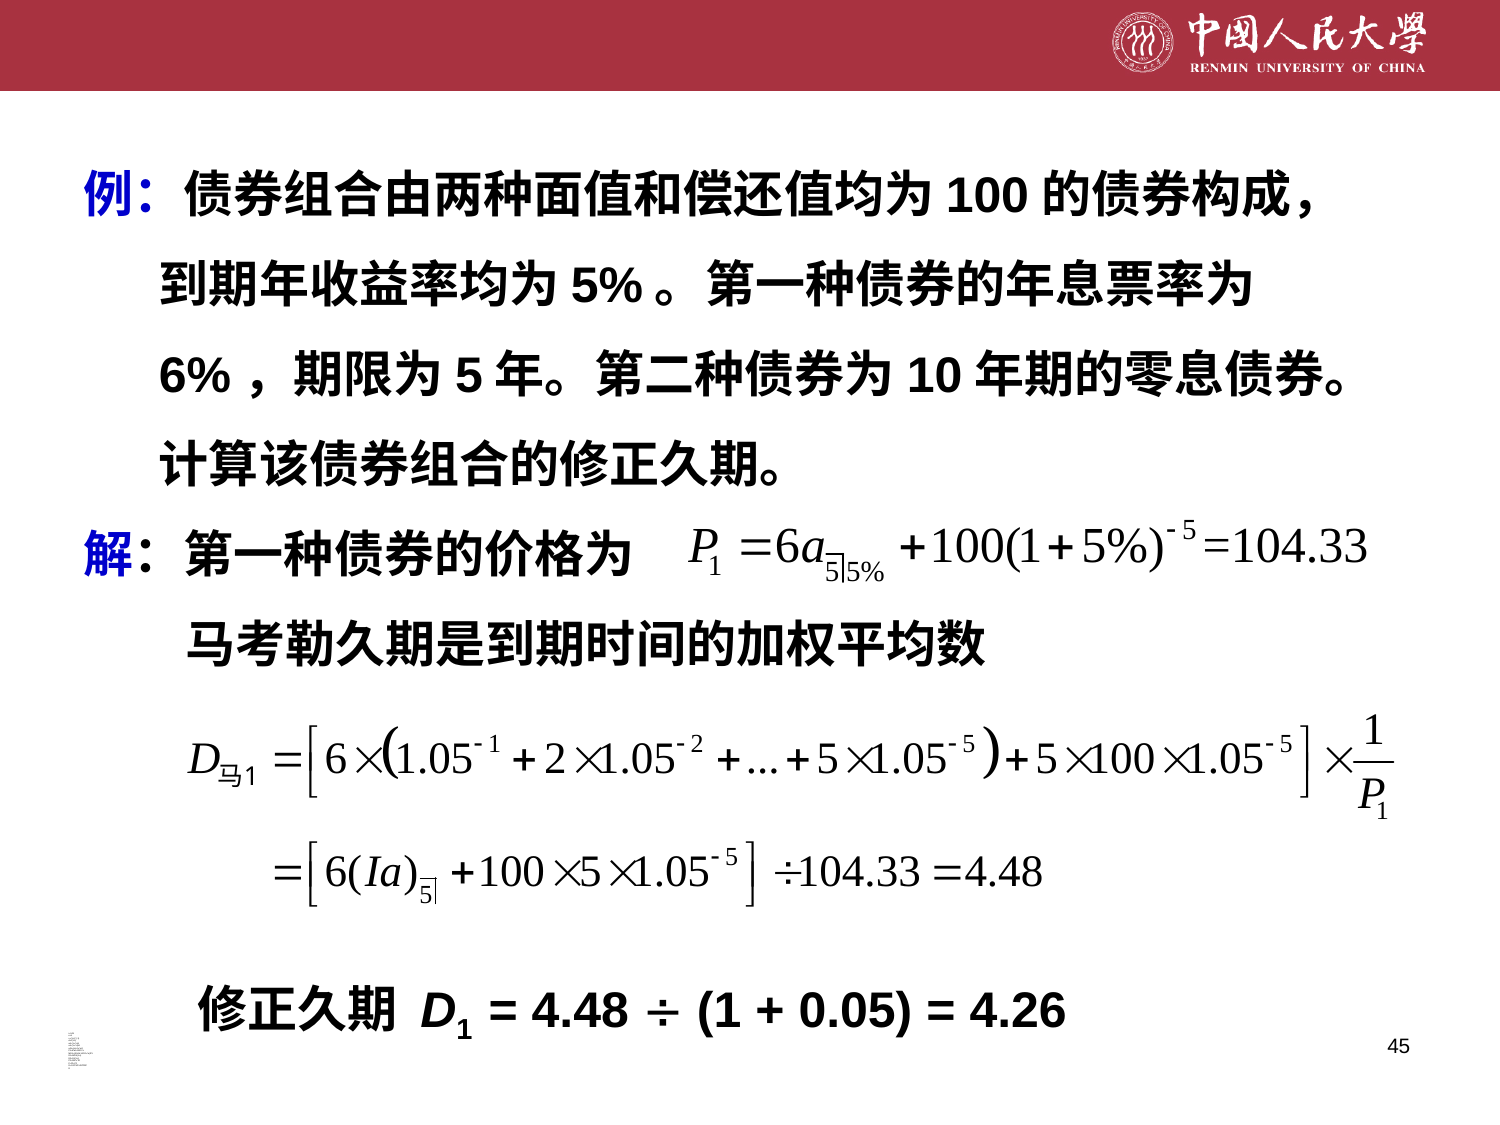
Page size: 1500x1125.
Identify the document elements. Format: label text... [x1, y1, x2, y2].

text_box 45 [1074, 1024, 1425, 1100]
list 例：债券组合由两种面值和偿还值均为100的债券构成，到期年收益率均为5%。第一种债券的年息票率为6%，期限为5年。第二种债券为10年期的零息债券。计算该债券组合的修正久期。 解：第一种债券的价格为 马考勒久期是到期时间的加权平均数 修正久期 D1 = 4.48  (1 + 0.05) = 4.26 [68, 561, 1378, 1059]
list 例：债券组合由两种面值和偿还值均为100的债券构成，到期年收益率均为5%。第一种债券的年息票率为6%，期限为5年。第二种债券为10年期的零息债券。计算该债券组合的修正久期。 解：第一种债券的价格为 马考勒久期是到期时间的加权平均数 修正久期 D1 = 4.48  (1 + 0.05) = 4.26 [68, 125, 1378, 560]
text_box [179, 699, 1402, 918]
picture [0, 0, 1500, 91]
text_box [678, 507, 1377, 593]
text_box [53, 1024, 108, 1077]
